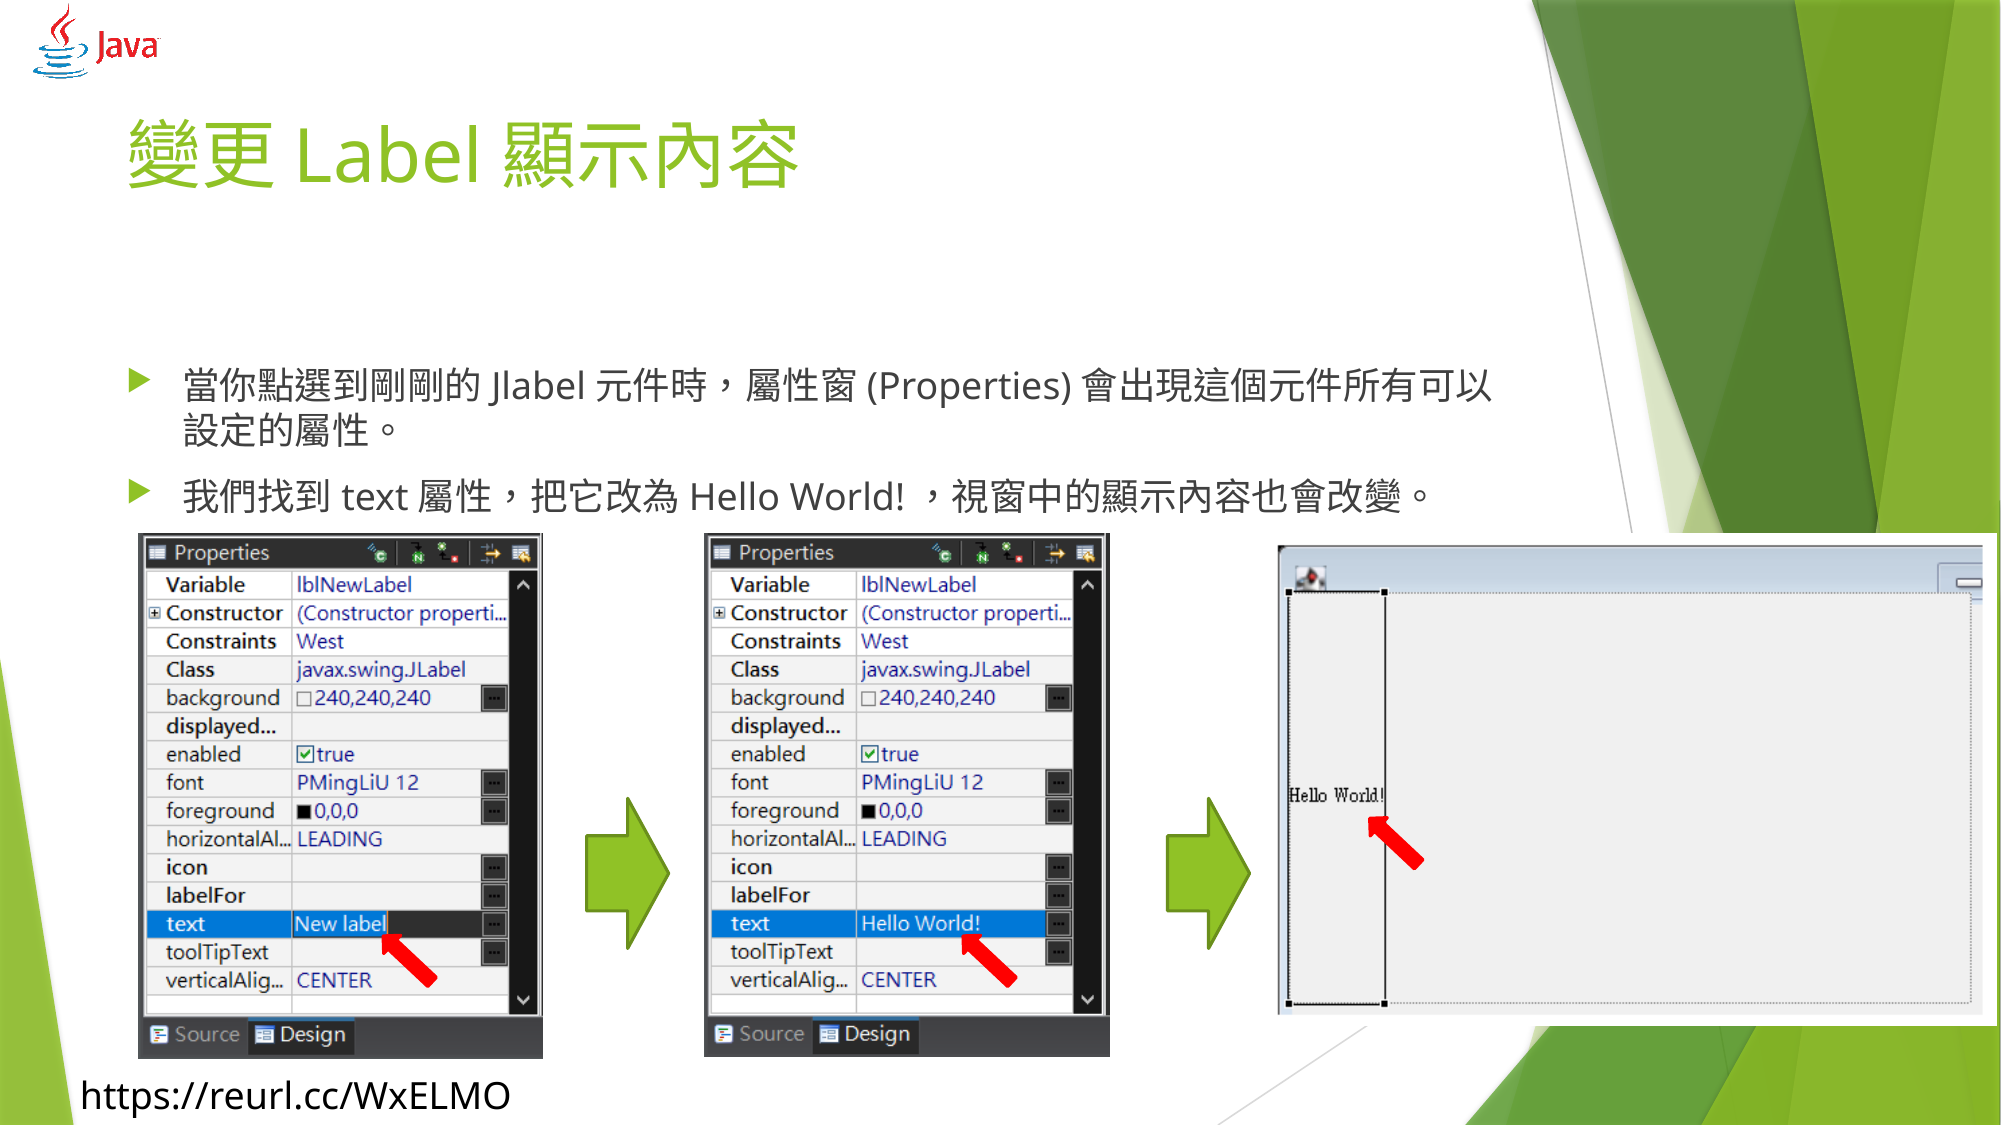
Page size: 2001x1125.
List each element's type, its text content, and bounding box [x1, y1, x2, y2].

picture [27, 1, 165, 79]
text_box [585, 796, 671, 950]
title 變更Label顯示內容 [111, 99, 1522, 317]
picture [703, 532, 1110, 1058]
picture [1261, 532, 1997, 1026]
picture [137, 532, 543, 1059]
text_box [1165, 796, 1251, 950]
list 當你點選到剛剛的Jlabel元件時，屬性窗(Properties)會出現這個元件所有可以設定的屬性。 我們找到text屬性，把它改為Hello World!，視窗中的顯示內容也會改變。 [111, 354, 1522, 992]
